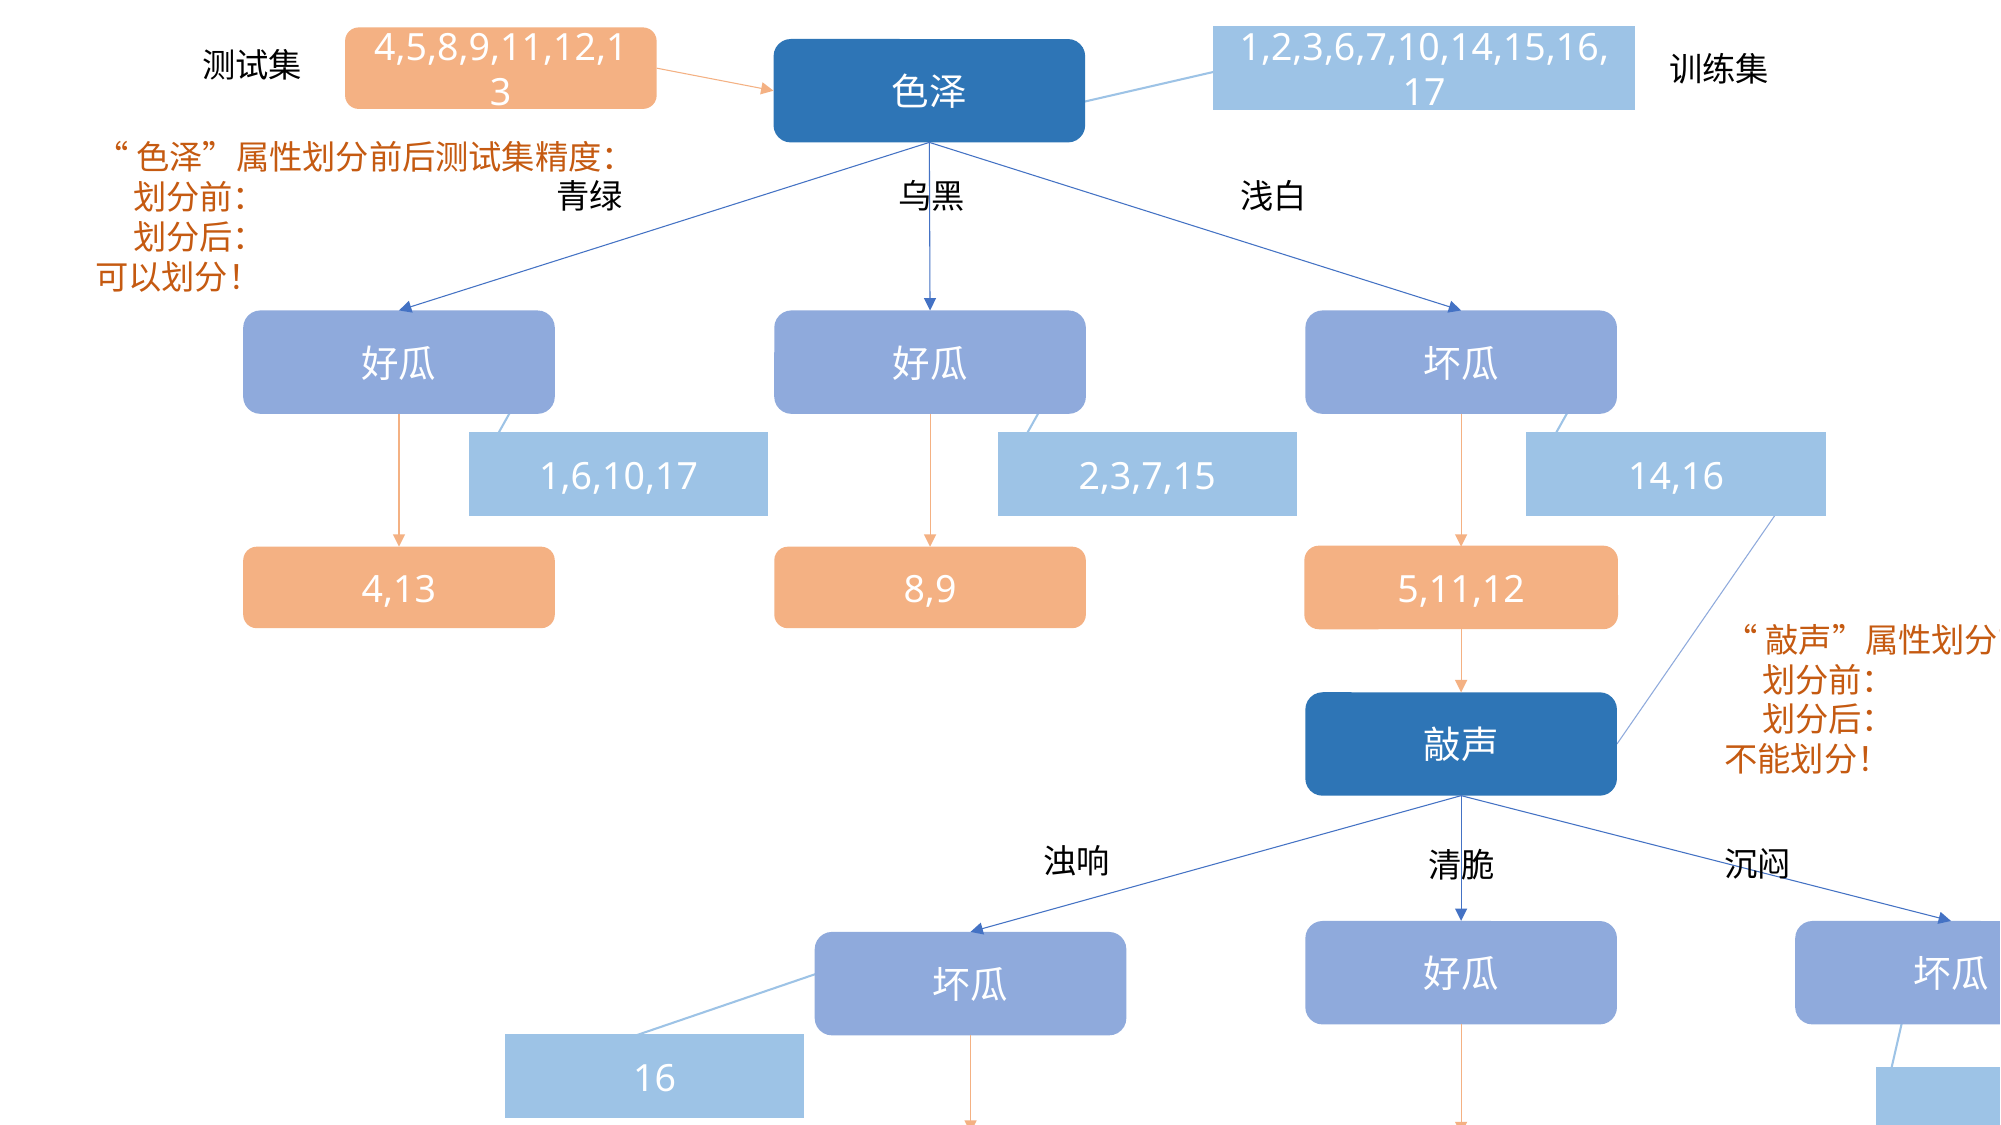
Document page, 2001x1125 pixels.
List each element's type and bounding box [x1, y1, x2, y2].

text_box [80, 27, 2000, 1125]
